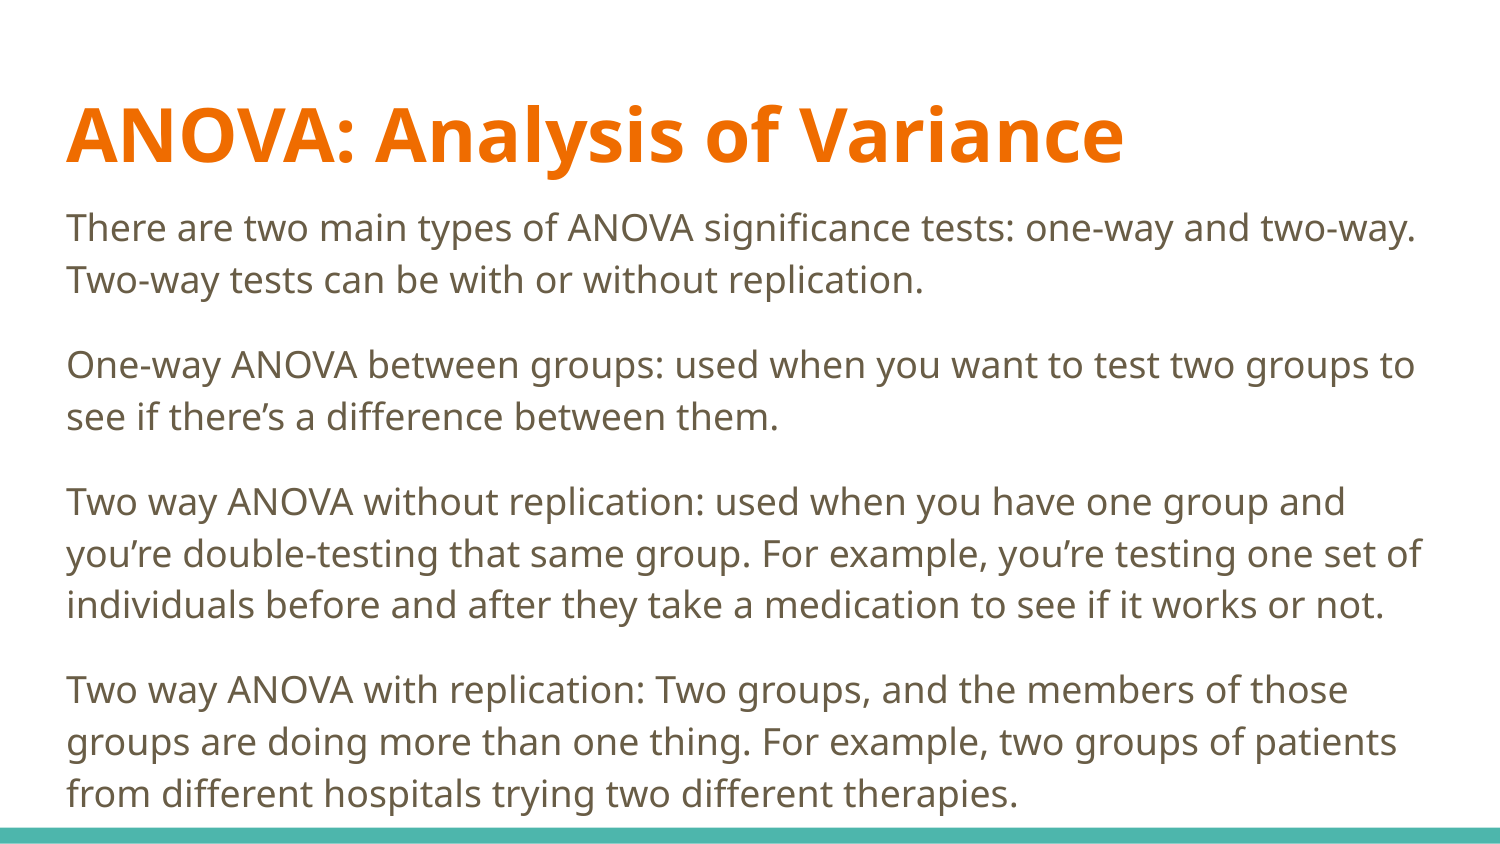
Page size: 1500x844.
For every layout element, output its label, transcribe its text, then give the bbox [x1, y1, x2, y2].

title ANOVA: Analysis of Variance [51, 72, 1449, 182]
list There are two main types of ANOVA significance tests: one-way and two-way. Two-way tests can be with or without replication. One-way ANOVA between groups: used when you want to test two groups to see if there’s a difference between them. Two way ANOVA without replication: used when you have one group and you’re double-testing that same group. For example, you’re testing one set of individuals before and after they take a medication to see if it works or not. Two way ANOVA with replication: Two groups, and the members of those groups are doing more than one thing. For example, two groups of patients from different hospitals trying two different therapies. [51, 182, 1449, 819]
